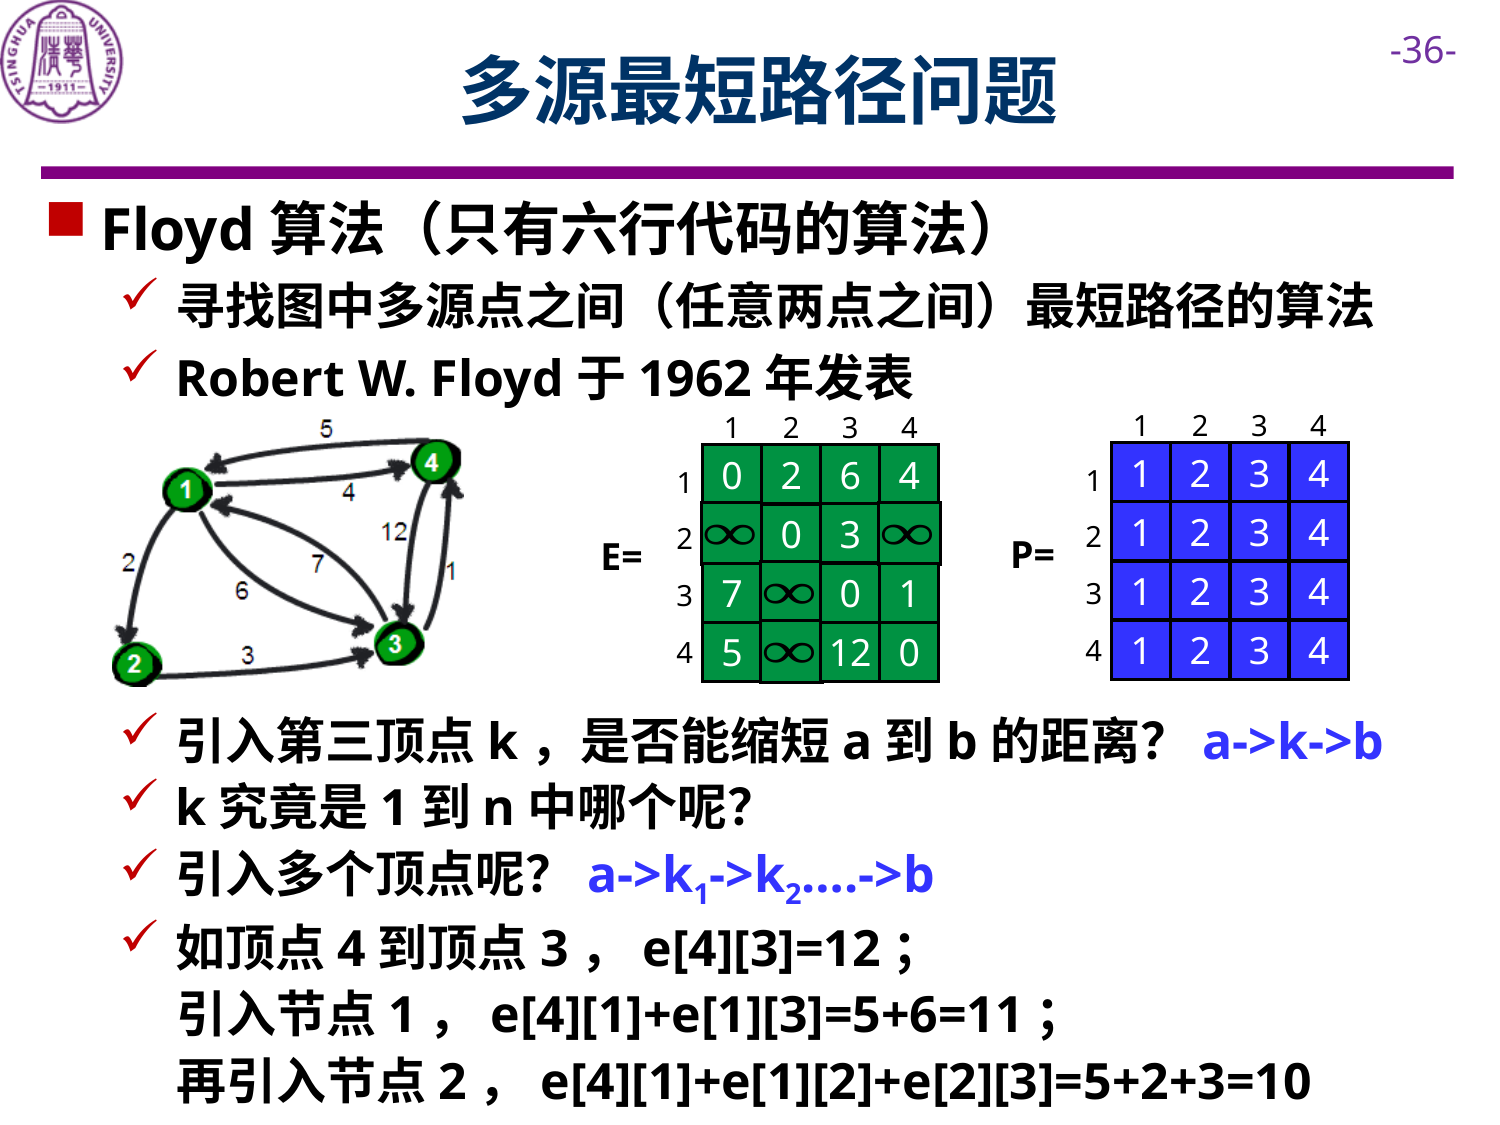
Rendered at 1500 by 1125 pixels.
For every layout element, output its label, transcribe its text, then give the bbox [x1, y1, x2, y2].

text_box 3 [1229, 442, 1289, 501]
text_box 2 [1076, 518, 1111, 554]
text_box 3 [1230, 561, 1289, 620]
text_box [581, 408, 940, 682]
text_box 2 [1170, 442, 1229, 501]
text_box 4 [1289, 561, 1349, 620]
text_box P= [995, 523, 1070, 584]
text_box 4 [1289, 620, 1349, 680]
text_box 2 [1170, 561, 1230, 620]
text_box 1 [1111, 561, 1170, 620]
text_box 1 [1111, 620, 1170, 680]
title 多源最短路径问题 [135, 13, 1383, 165]
picture [0, 0, 124, 124]
text_box 1 [1123, 406, 1159, 443]
text_box 4 [1289, 501, 1349, 561]
text_box 4 [1300, 407, 1337, 443]
text_box 3 [1241, 406, 1278, 443]
text_box 3 [1076, 575, 1112, 611]
text_box 4 [1076, 631, 1112, 668]
text_box Floyd算法（只有六行代码的算法） 寻找图中多源点之间（任意两点之间）最短路径的算法 Robert W. Floyd于1962年发表 引入第三顶点k，是否能缩短a到b的距离？a->k->b k究竟是1到n中哪个呢？ 引入多个顶点呢？a->k1->k2….->b 如顶点4到顶点3，e[4][3]=12； 引入节点1，e[4][1]+e[1][3]=5+6=11； 再引入节点2，e[4][1]+e[1][2]+e[2][3]=5+2+3=10 [29, 184, 1447, 1125]
text_box 3 [1229, 501, 1289, 561]
text_box 2 [1171, 501, 1229, 561]
text_box 3 [1230, 620, 1289, 680]
text_box 1 [1111, 442, 1170, 501]
text_box 1 [1111, 501, 1171, 561]
text_box 4 [1289, 442, 1349, 501]
text_box 2 [1170, 620, 1230, 680]
text_box 2 [1182, 406, 1219, 443]
text_box 1 [1076, 461, 1112, 498]
picture [111, 414, 464, 687]
